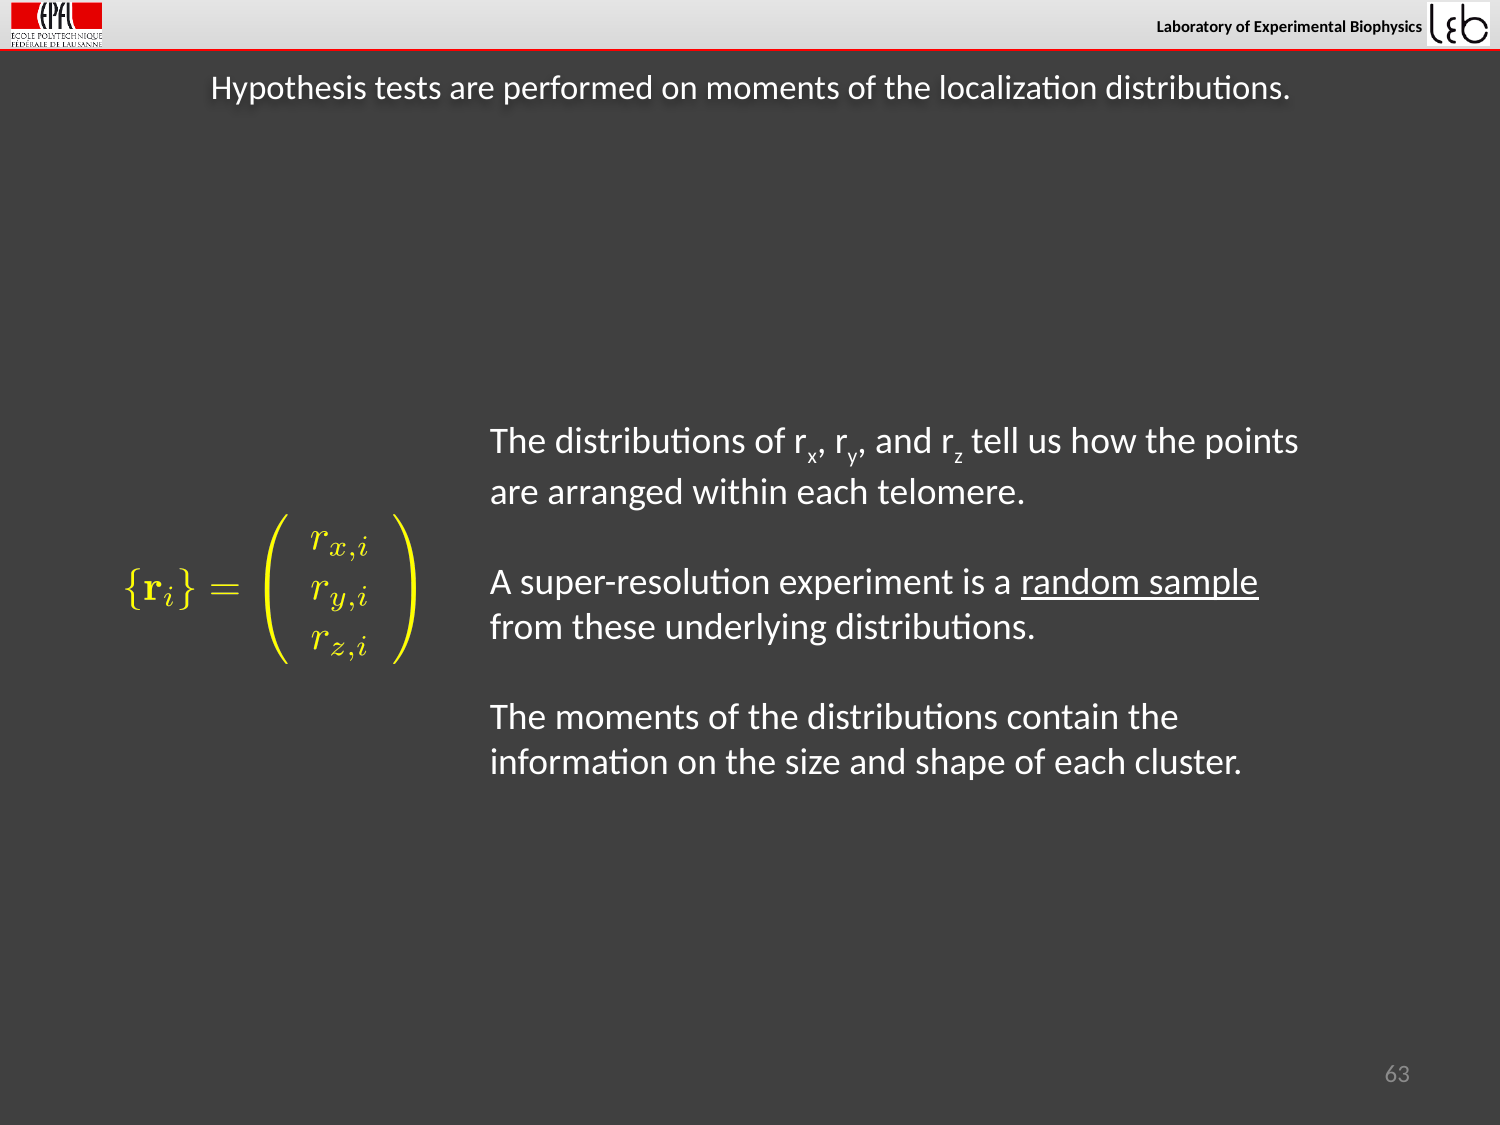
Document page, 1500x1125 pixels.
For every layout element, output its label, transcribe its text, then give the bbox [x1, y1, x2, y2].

picture [1427, 2, 1490, 46]
title Hypothesis tests are performed on moments of the localization distributions. [188, 57, 1314, 150]
slide_number 63 [1074, 1042, 1425, 1103]
picture [11, 2, 102, 47]
text_box The distributions of rx, ry, and rz tell us how the points are arranged within each telomere. A super-resolution experiment is a random sample from these underlying distributions. The moments of the distributions contain the information on the size and shape of each cluster. [474, 408, 1325, 790]
picture [124, 513, 417, 664]
